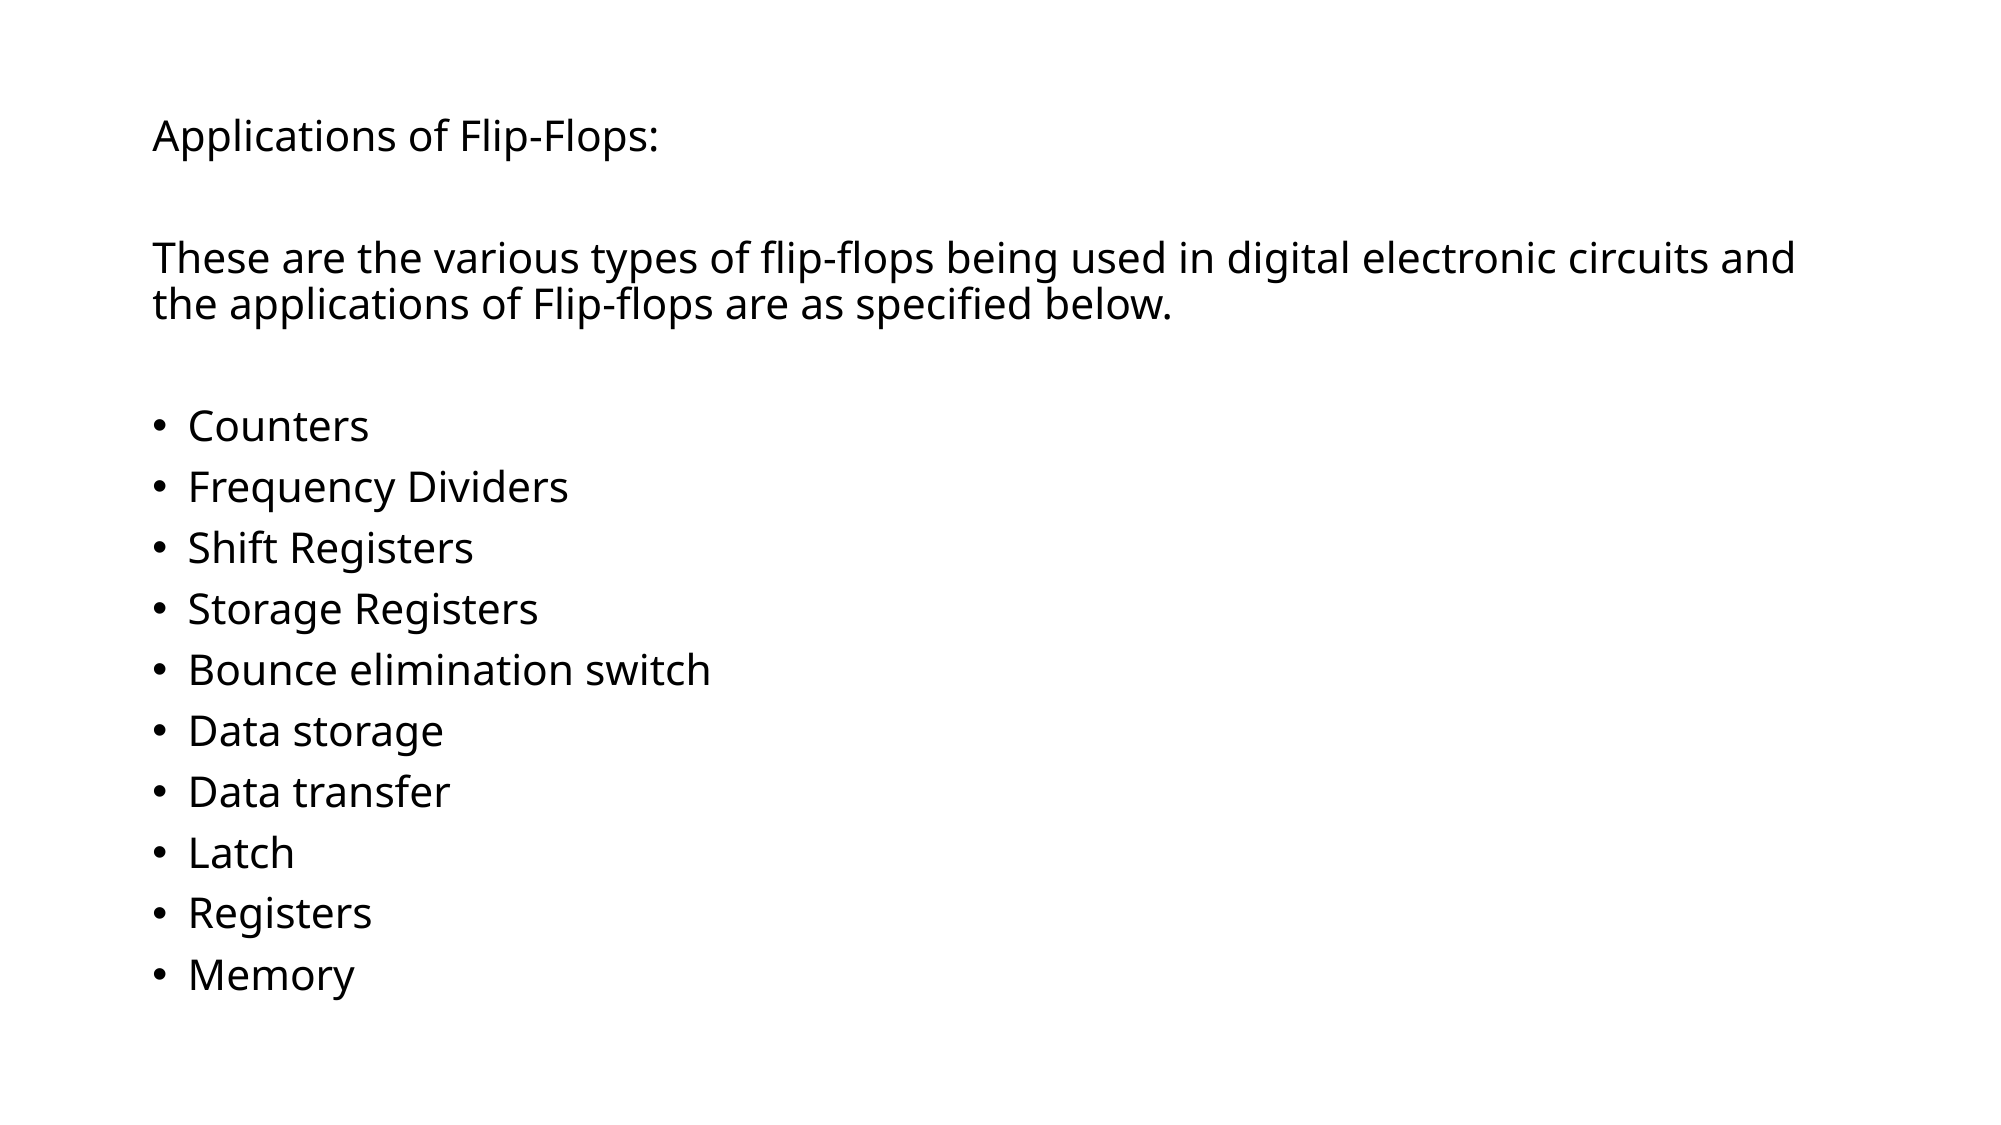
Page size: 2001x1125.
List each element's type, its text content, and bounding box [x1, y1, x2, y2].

list Applications of Flip-Flops: These are the various types of flip-flops being used in digital electronic circuits and the applications of Flip-flops are as specified below. Counters Frequency Dividers Shift Registers Storage Registers Bounce elimination switch Data storage Data transfer Latch Registers Memory [137, 107, 1863, 1014]
